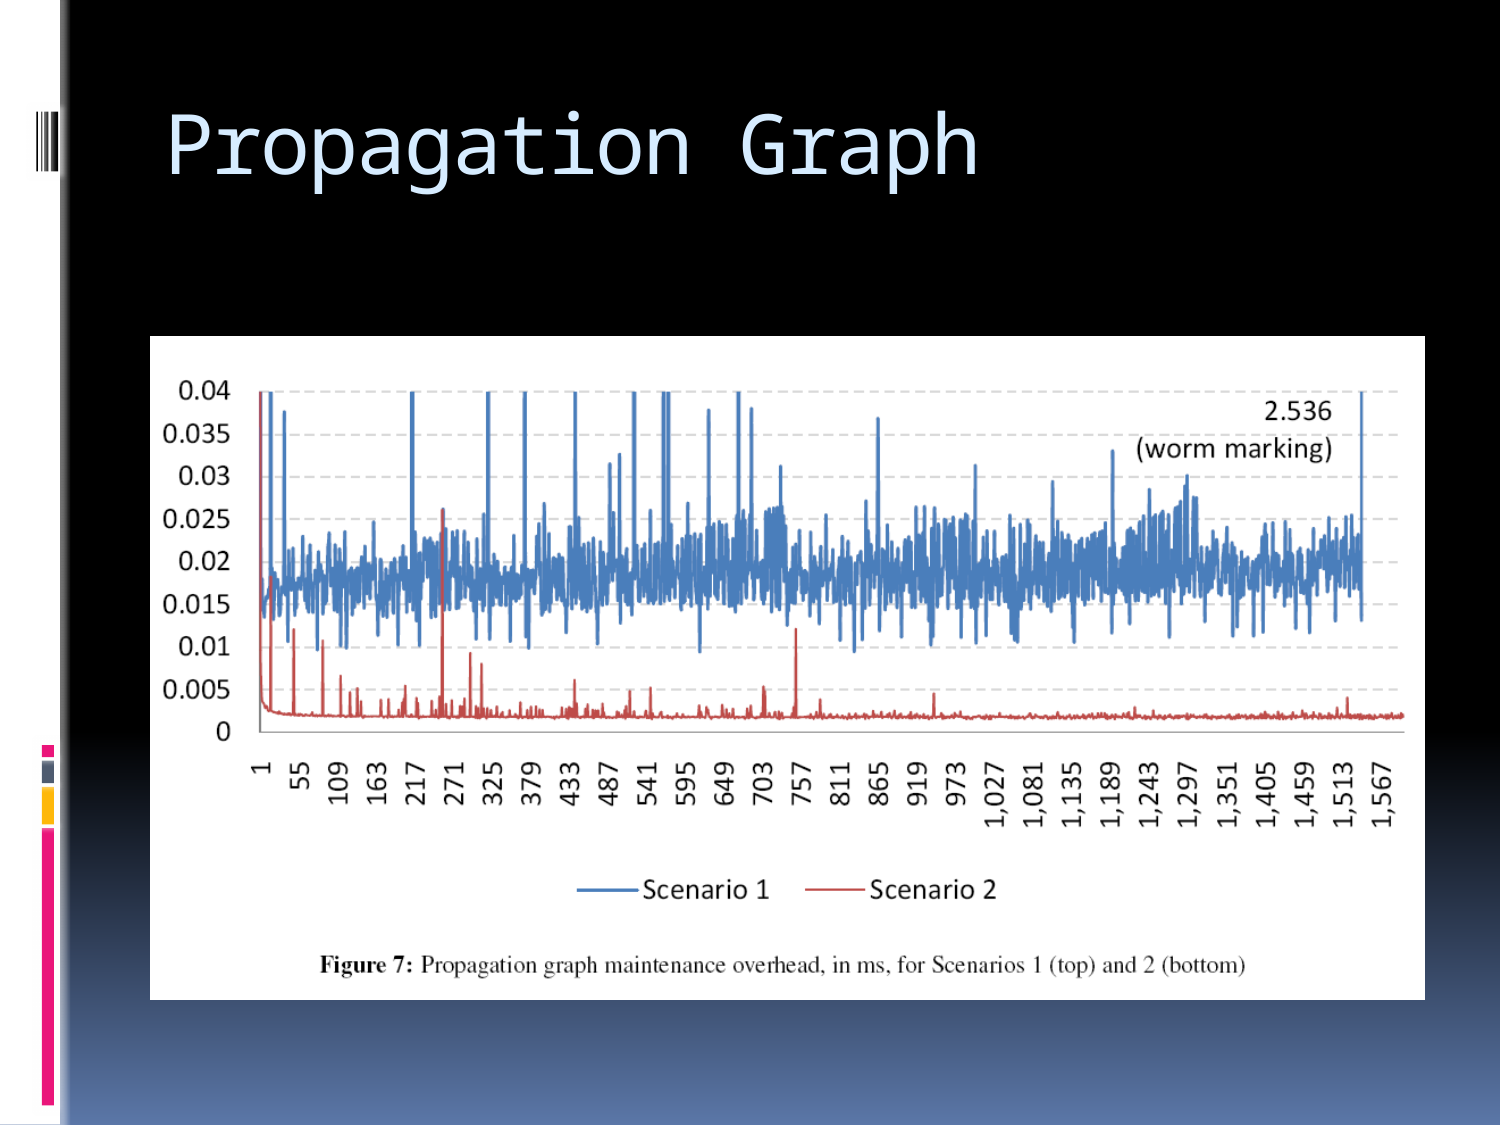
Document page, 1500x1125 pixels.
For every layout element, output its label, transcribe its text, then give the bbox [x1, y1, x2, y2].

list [149, 335, 1426, 1000]
title Propagation Graph [150, 83, 1425, 234]
